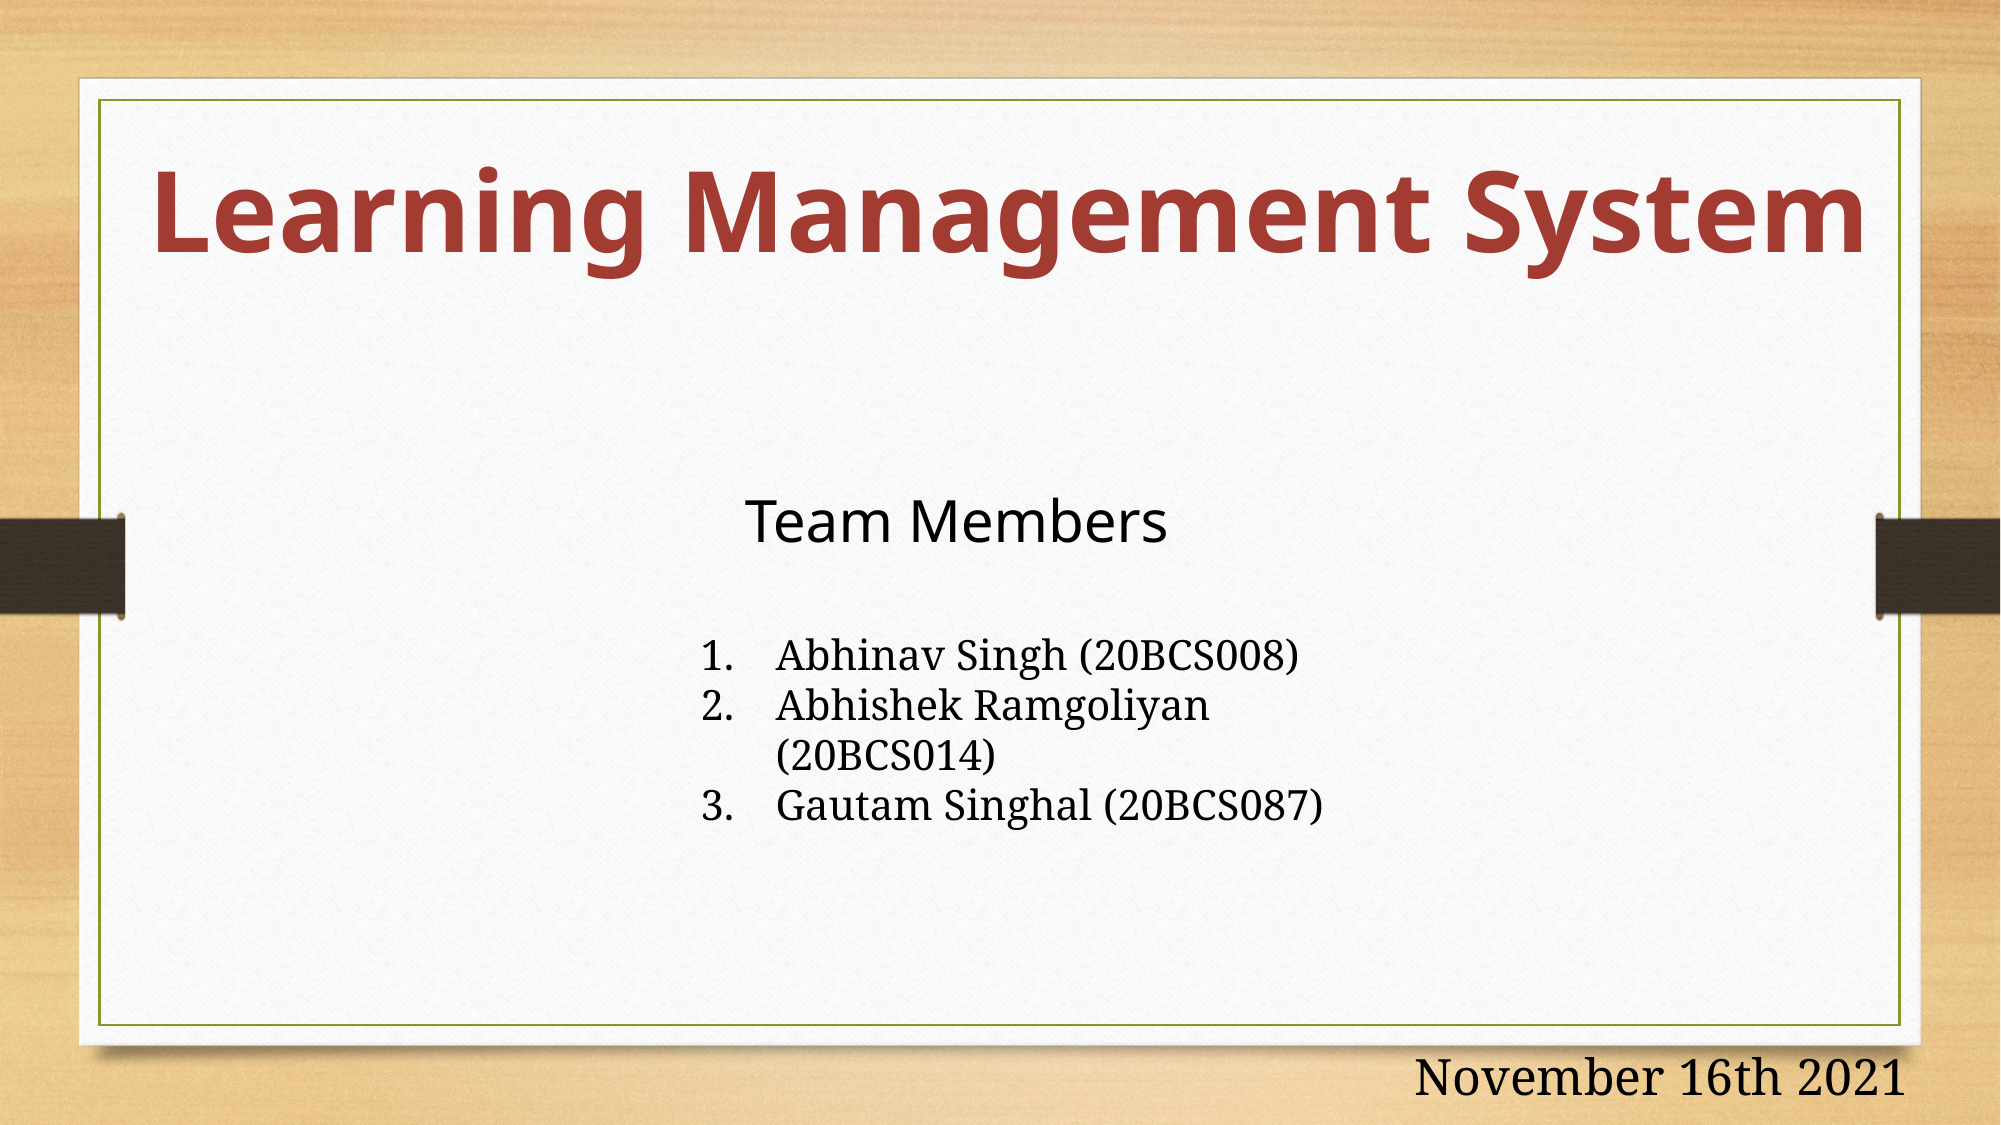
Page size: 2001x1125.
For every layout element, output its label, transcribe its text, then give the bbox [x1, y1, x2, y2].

picture [0, 0, 2001, 1125]
text_box Learning Management System [109, 132, 1910, 283]
text_box Team Members [729, 476, 1333, 562]
text_box November 16th 2021 [1399, 1038, 1970, 1114]
text_box Abhinav Singh (20BCS008) Abhishek Ramgoliyan (20BCS014) Gautam Singhal (20BCS087) [685, 621, 1377, 837]
